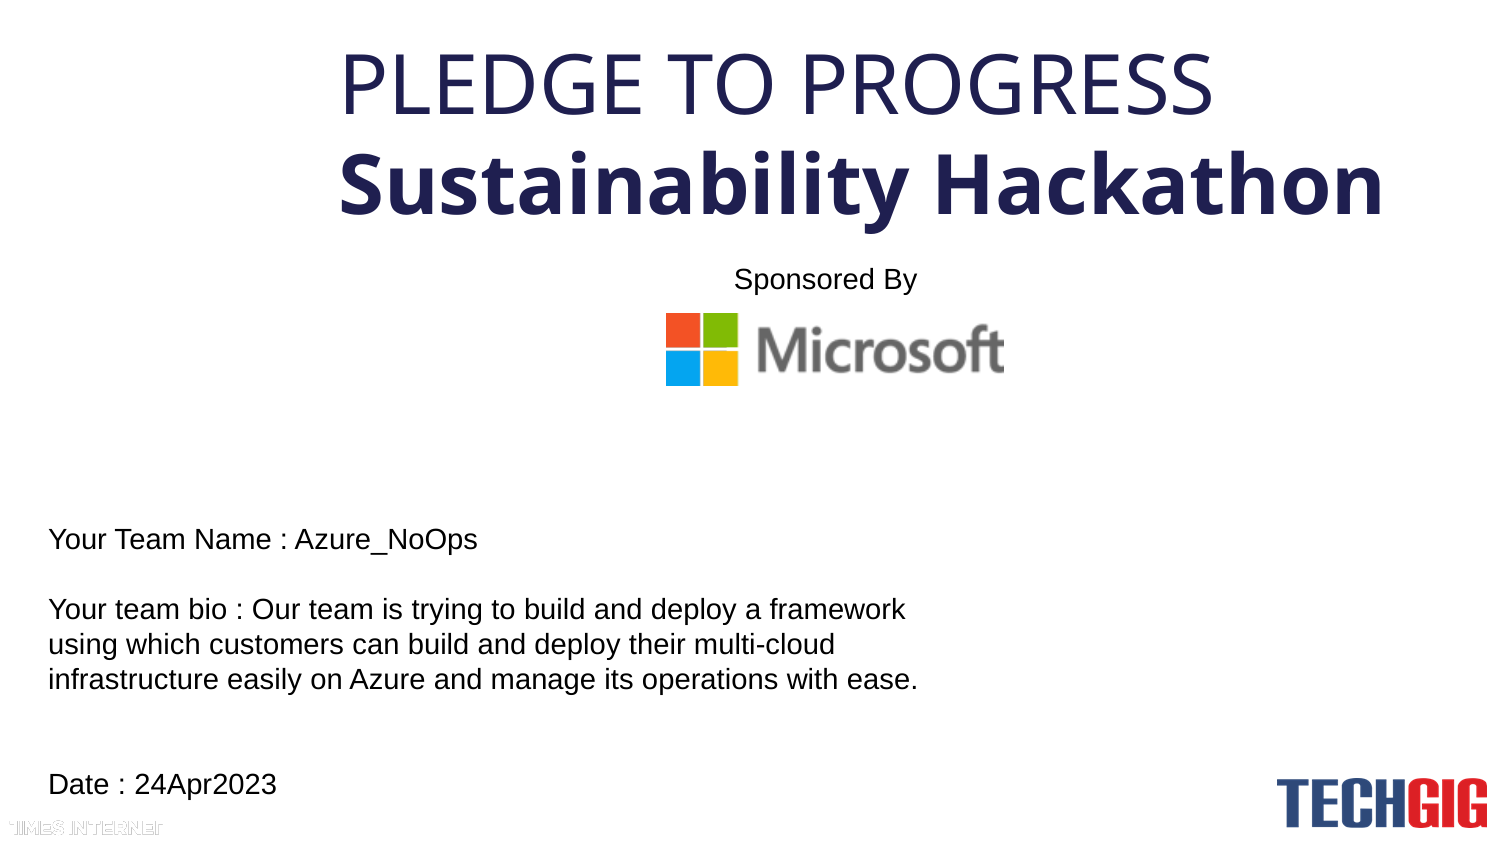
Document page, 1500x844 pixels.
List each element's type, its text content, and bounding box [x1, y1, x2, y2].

title PLEDGE TO PROGRESS Sustainability Hackathon [323, 16, 1500, 111]
picture [665, 313, 1004, 386]
text_box Your Team Name : Azure_NoOps Your team bio : Our team is trying to build and deploy a framework using which customers can build and deploy their multi-cloud infrastructure easily on Azure and manage its operations with ease. Date : 24Apr2023 [33, 478, 944, 808]
picture [1277, 777, 1488, 828]
text_box [0, 508, 766, 844]
text_box Sponsored By [719, 245, 942, 309]
